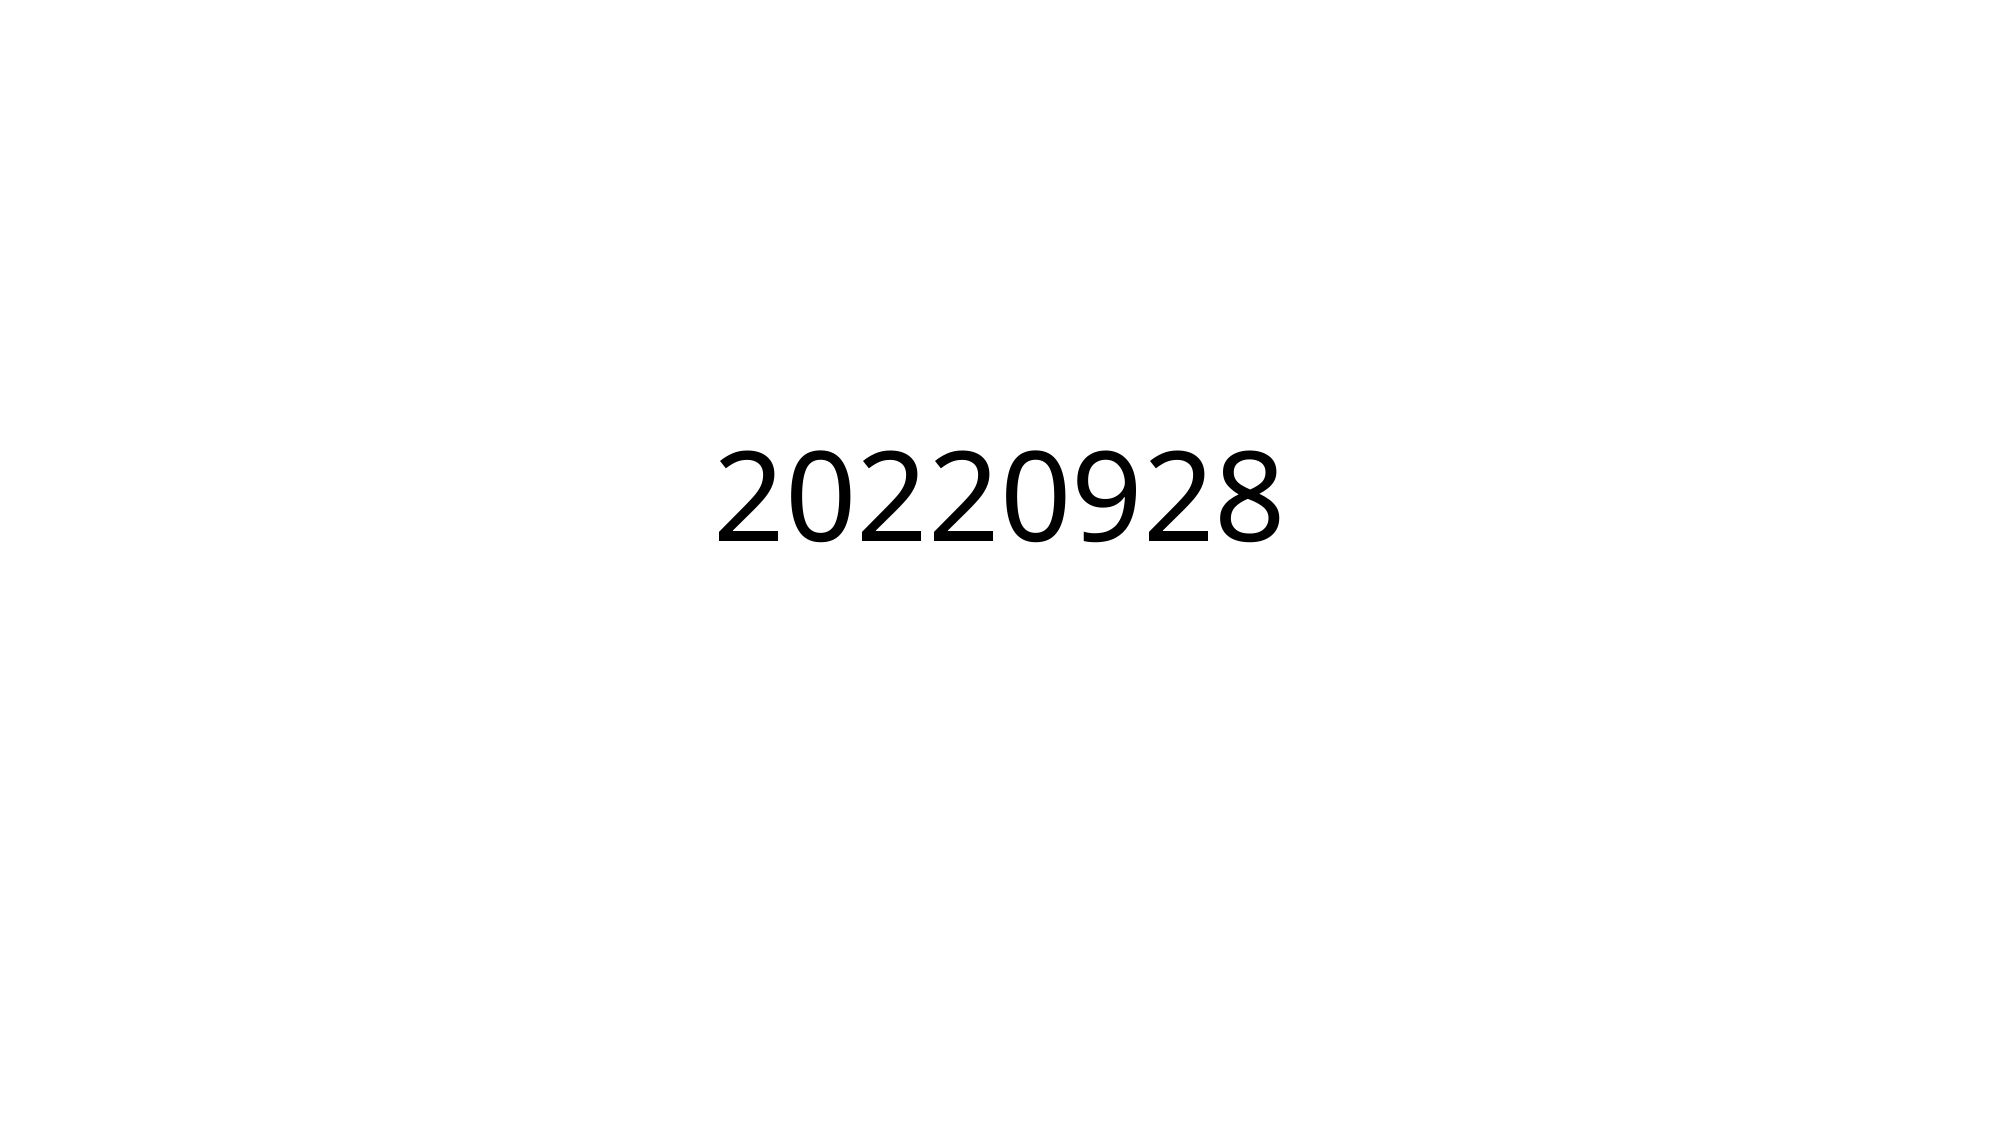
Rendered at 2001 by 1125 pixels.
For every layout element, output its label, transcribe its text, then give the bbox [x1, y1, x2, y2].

title 20220928 [249, 184, 1750, 576]
